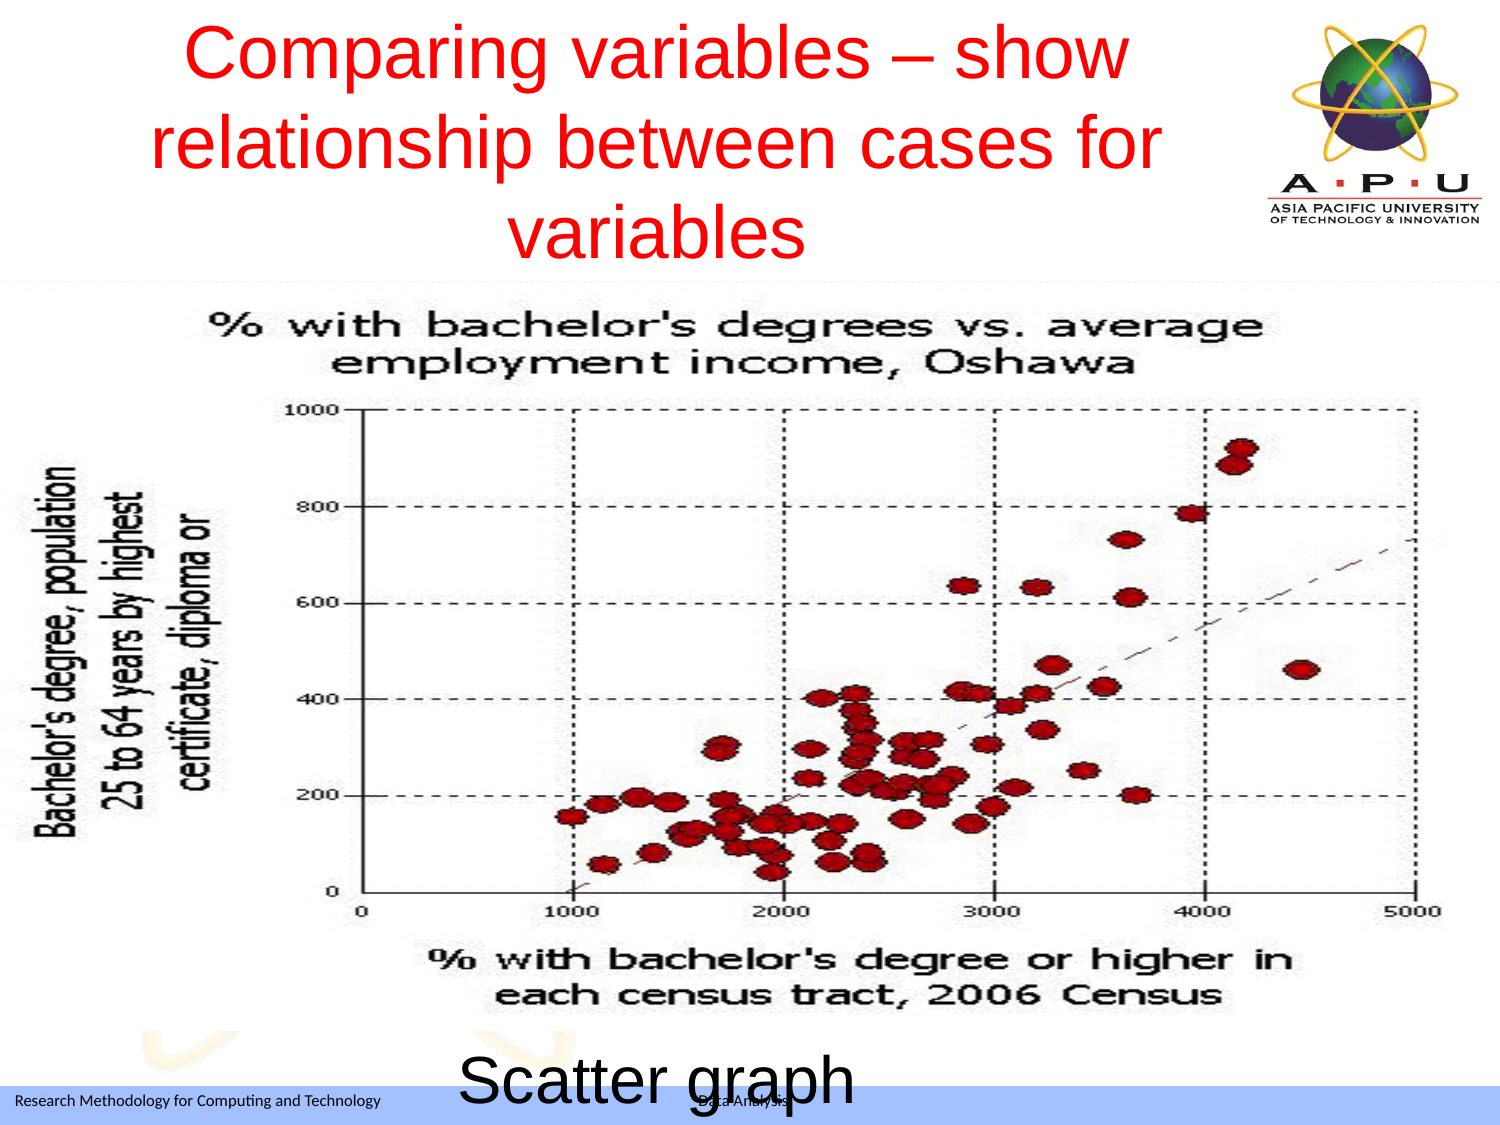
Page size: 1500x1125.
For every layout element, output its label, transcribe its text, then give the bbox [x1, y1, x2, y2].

text_box Scatter graph [442, 1038, 873, 1124]
picture [1251, 0, 1500, 249]
title Comparing variables – show relationship between cases for variables [79, 45, 1235, 233]
picture [0, 280, 1500, 1031]
